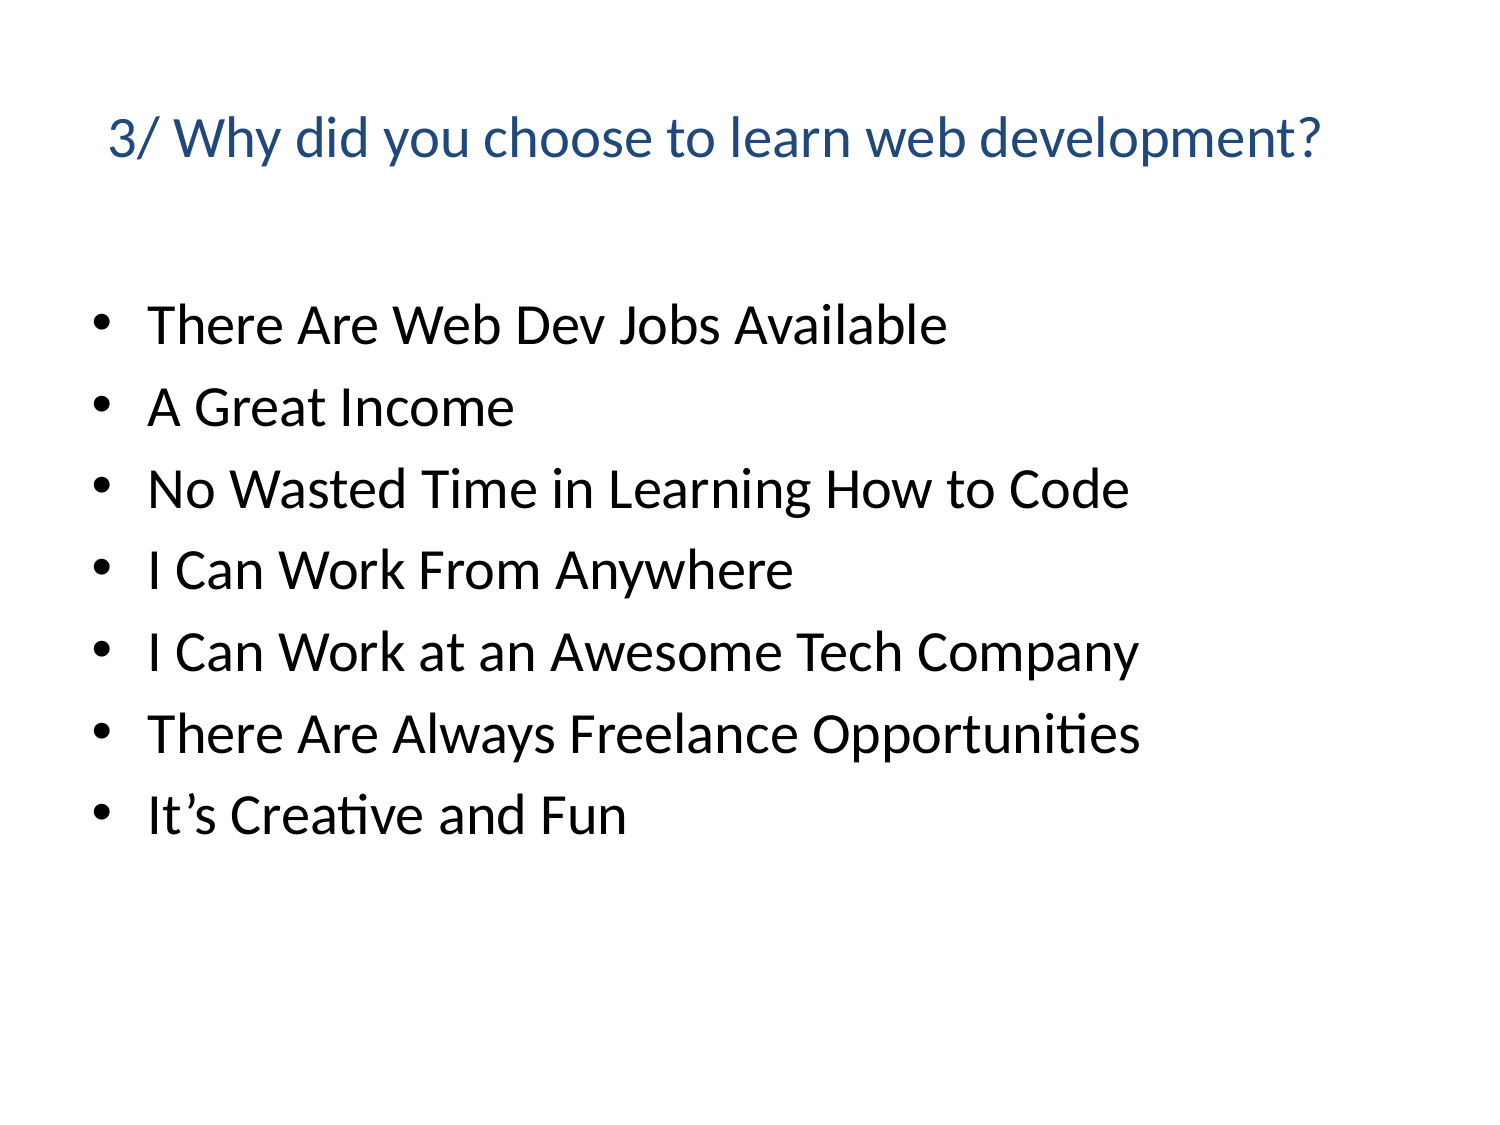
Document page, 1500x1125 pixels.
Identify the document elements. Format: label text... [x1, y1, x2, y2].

list There Are Web Dev Jobs Available A Great Income No Wasted Time in Learning How to Code I Can Work From Anywhere I Can Work at an Awesome Tech Company There Are Always Freelance Opportunities It’s Creative and Fun [76, 278, 1427, 1022]
title 3/ Why did you choose to learn web development? [41, 90, 1392, 278]
